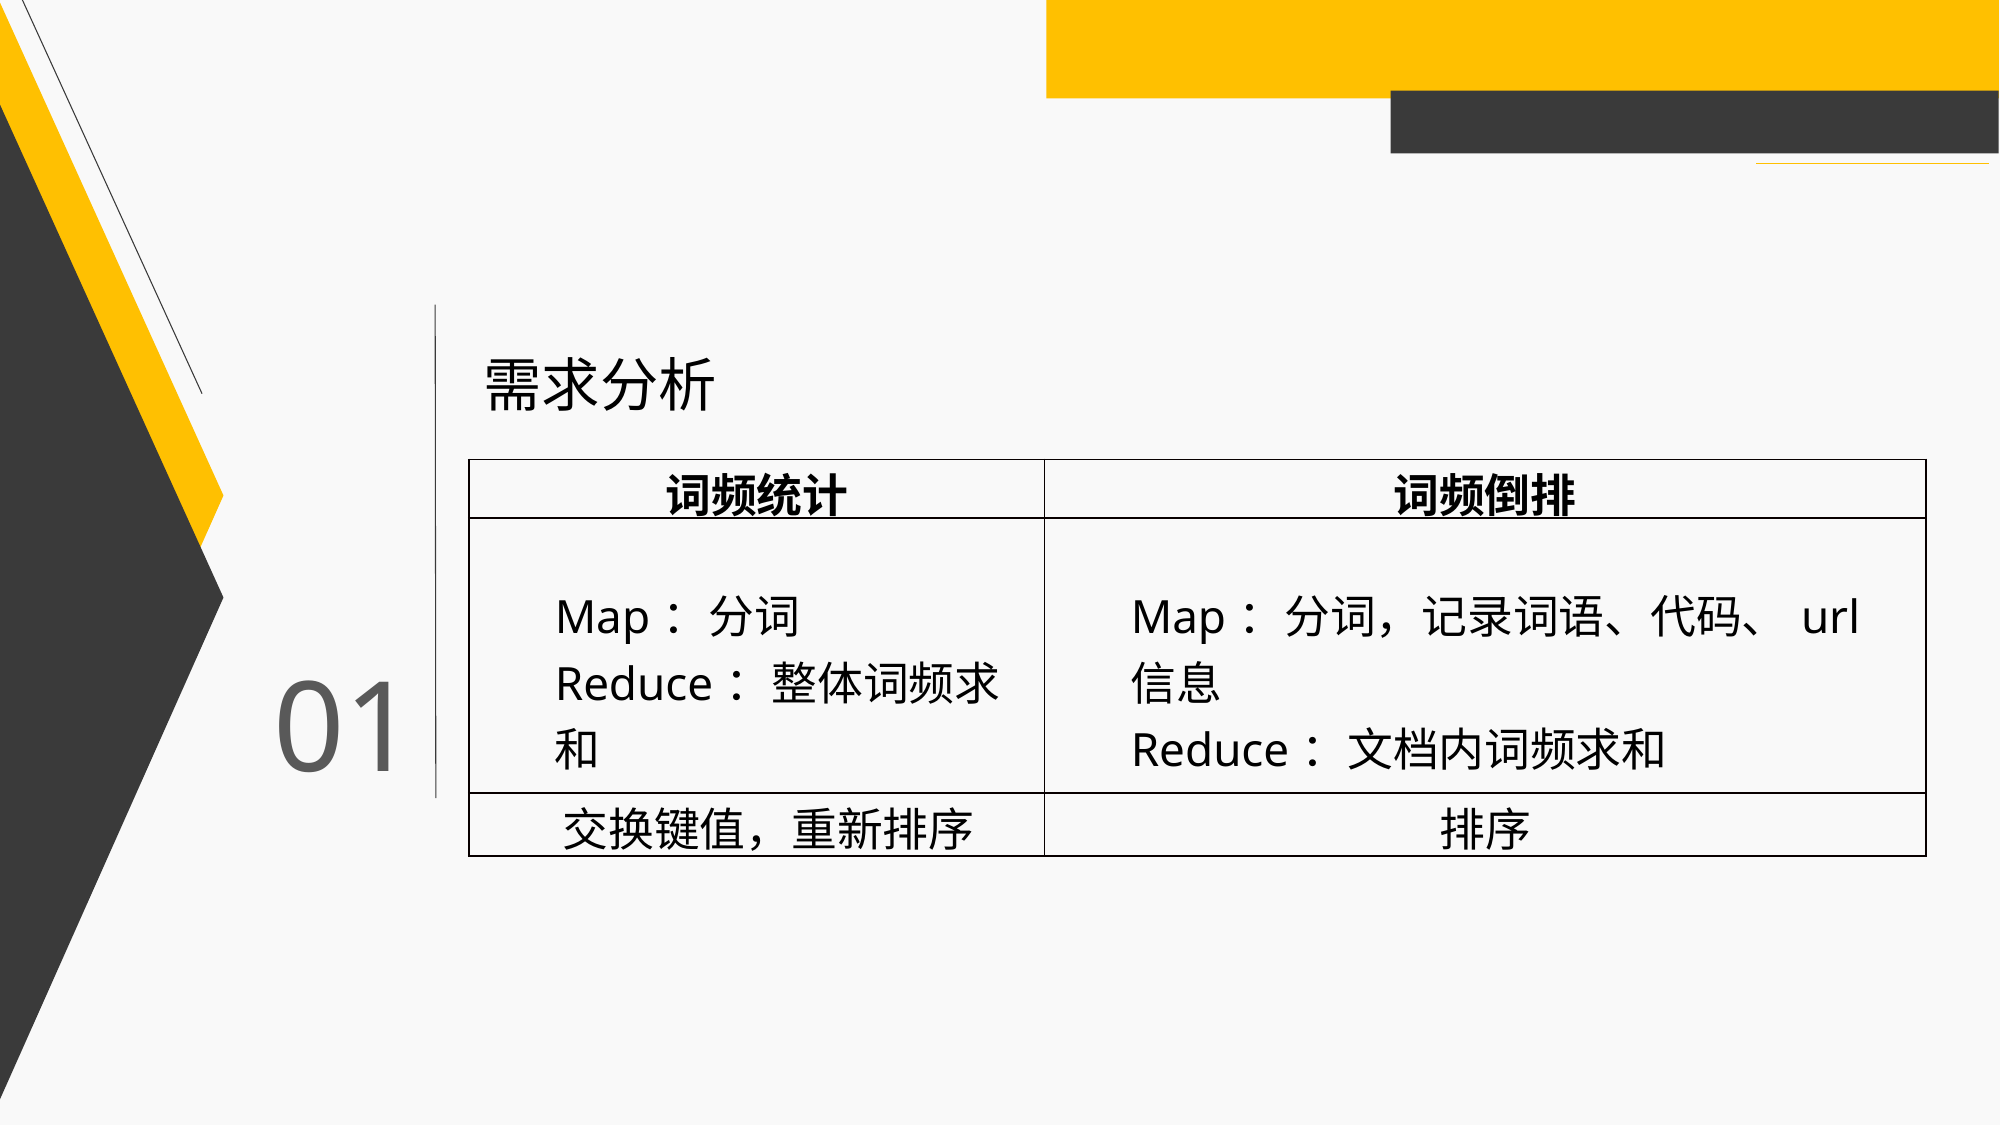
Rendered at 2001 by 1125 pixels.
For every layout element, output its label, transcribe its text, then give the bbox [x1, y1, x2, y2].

table_cell Map：分词，记录词语、代码、url信息 Reduce：文档内词频求和 [1045, 519, 1925, 792]
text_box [274, 304, 436, 806]
table_header 词频统计 [470, 460, 1044, 517]
table_cell 排序 [1045, 794, 1925, 855]
text_box 需求分析 [468, 340, 732, 426]
table_cell Map：分词 Reduce：整体词频求和 [470, 519, 1044, 792]
text_box [1389, 90, 2000, 154]
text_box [0, 104, 310, 286]
table_header 词频倒排 [1045, 460, 1925, 517]
text_box [0, 286, 225, 1102]
text_box [0, 0, 48, 104]
table_cell 交换键值，重新排序 [470, 794, 1044, 855]
text_box [84, 286, 225, 547]
text_box [1045, 0, 2000, 99]
